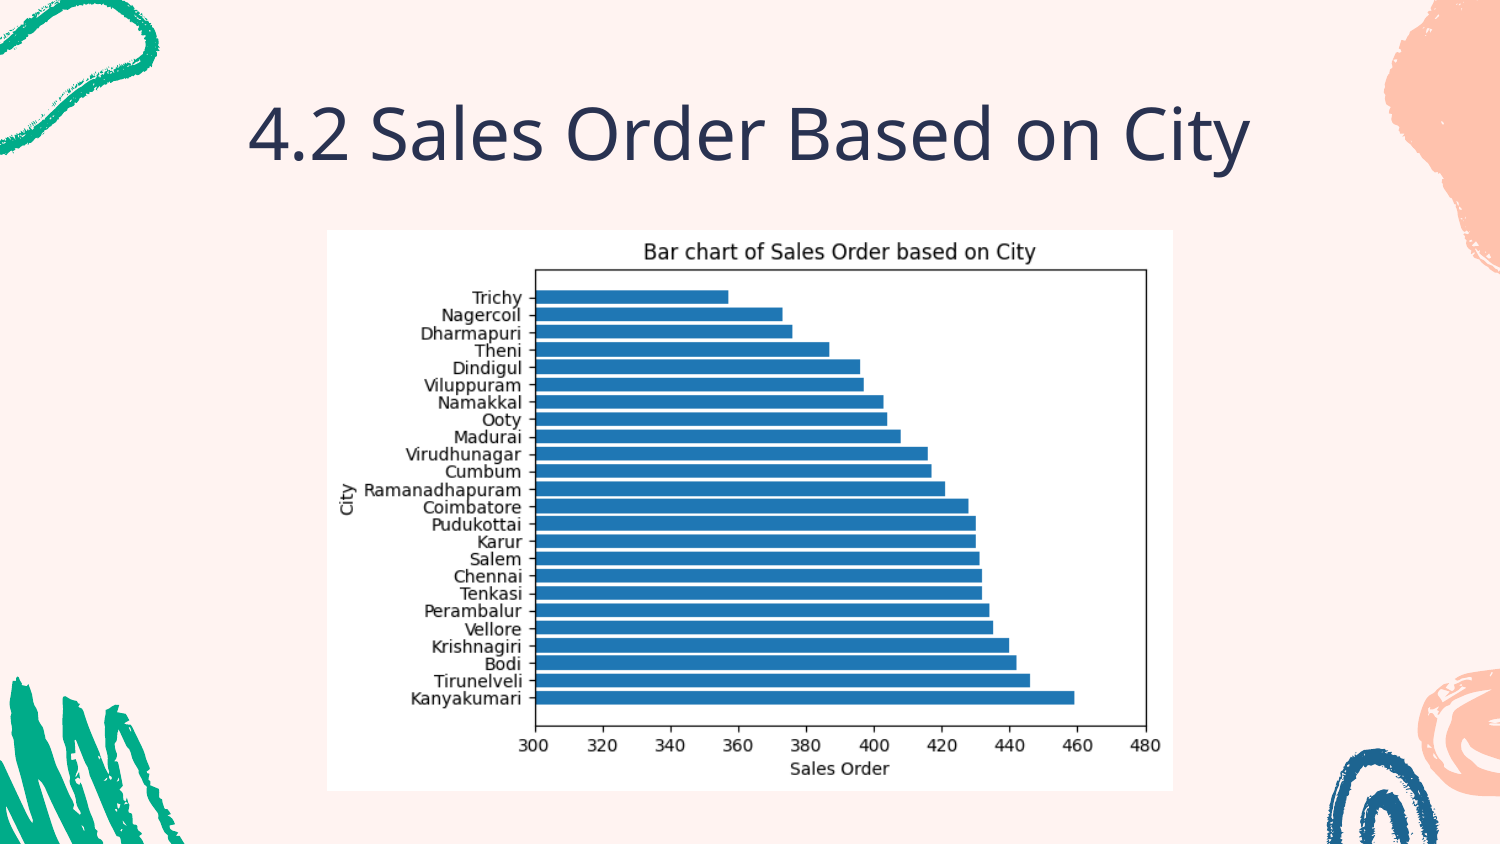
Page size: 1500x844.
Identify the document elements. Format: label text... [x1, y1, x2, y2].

title 4.2 Sales Order Based on City [118, 72, 1382, 167]
picture [327, 229, 1173, 791]
